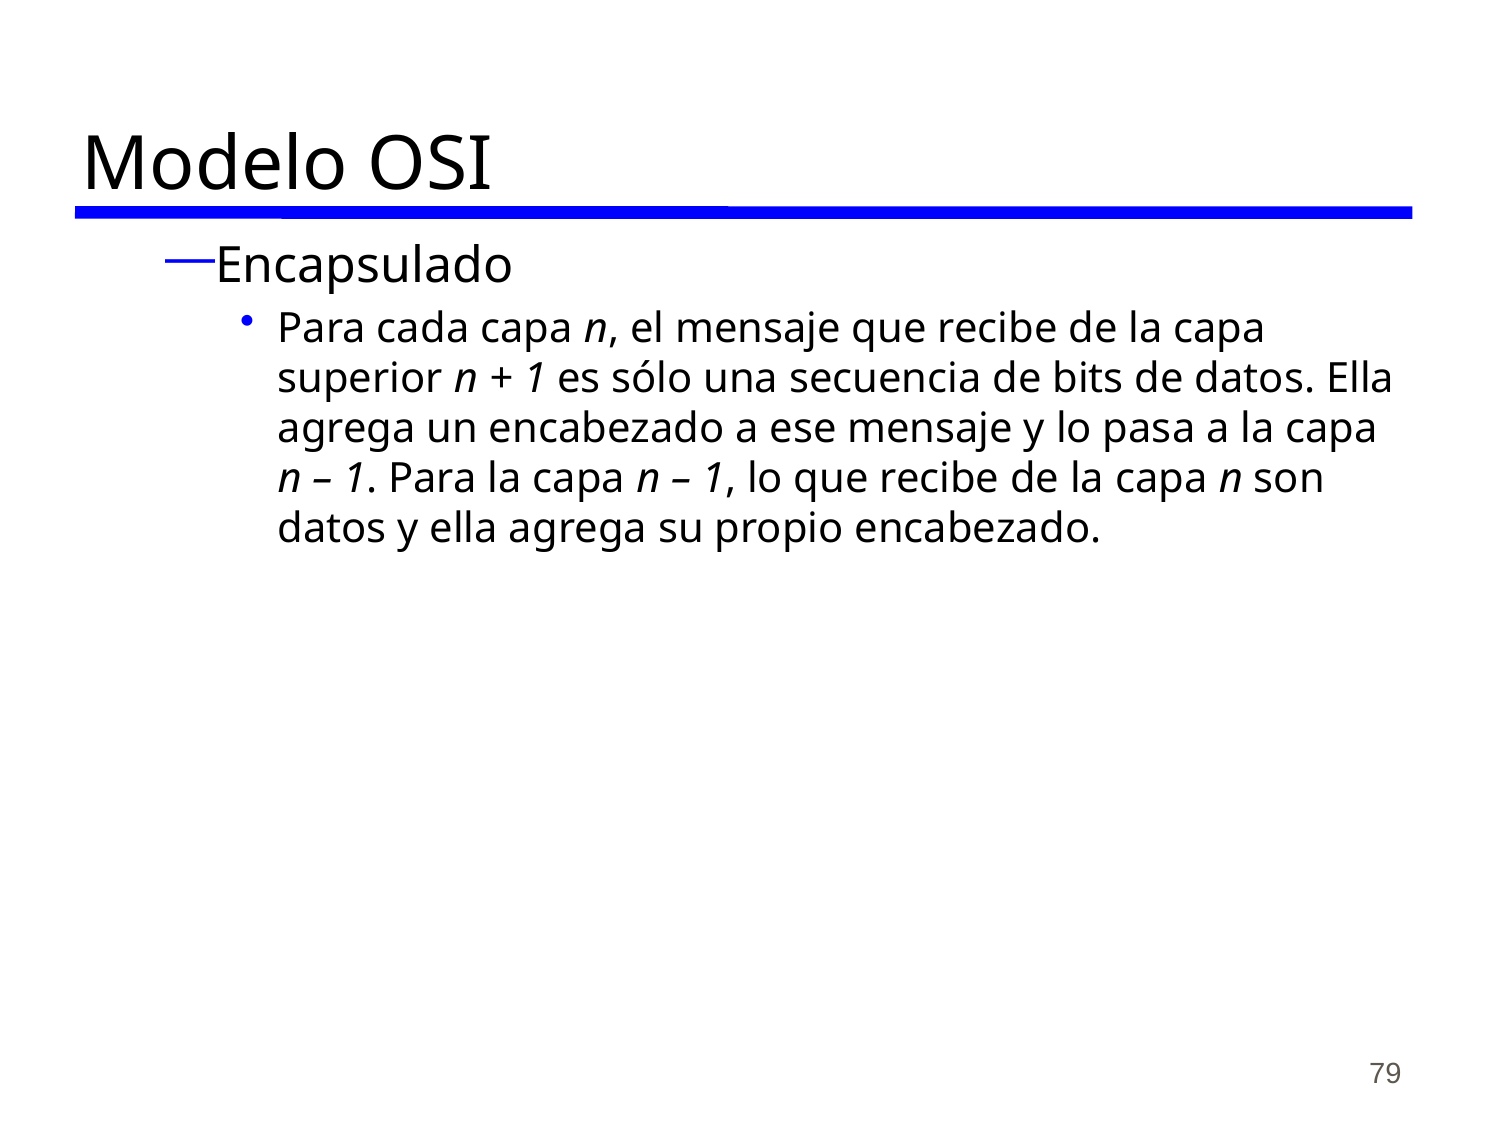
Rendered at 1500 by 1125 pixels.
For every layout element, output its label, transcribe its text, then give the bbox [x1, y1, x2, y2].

list Encapsulado Para cada capa n, el mensaje que recibe de la capa superior n + 1 es sólo una secuencia de bits de datos. Ella agrega un encabezado a ese mensaje y lo pasa a la capa n – 1. Para la capa n – 1, lo que recibe de la capa n son datos y ella agrega su propio encabezado. [75, 224, 1417, 994]
slide_number 79 [1104, 1021, 1417, 1097]
title Modelo OSI [66, 24, 1413, 213]
